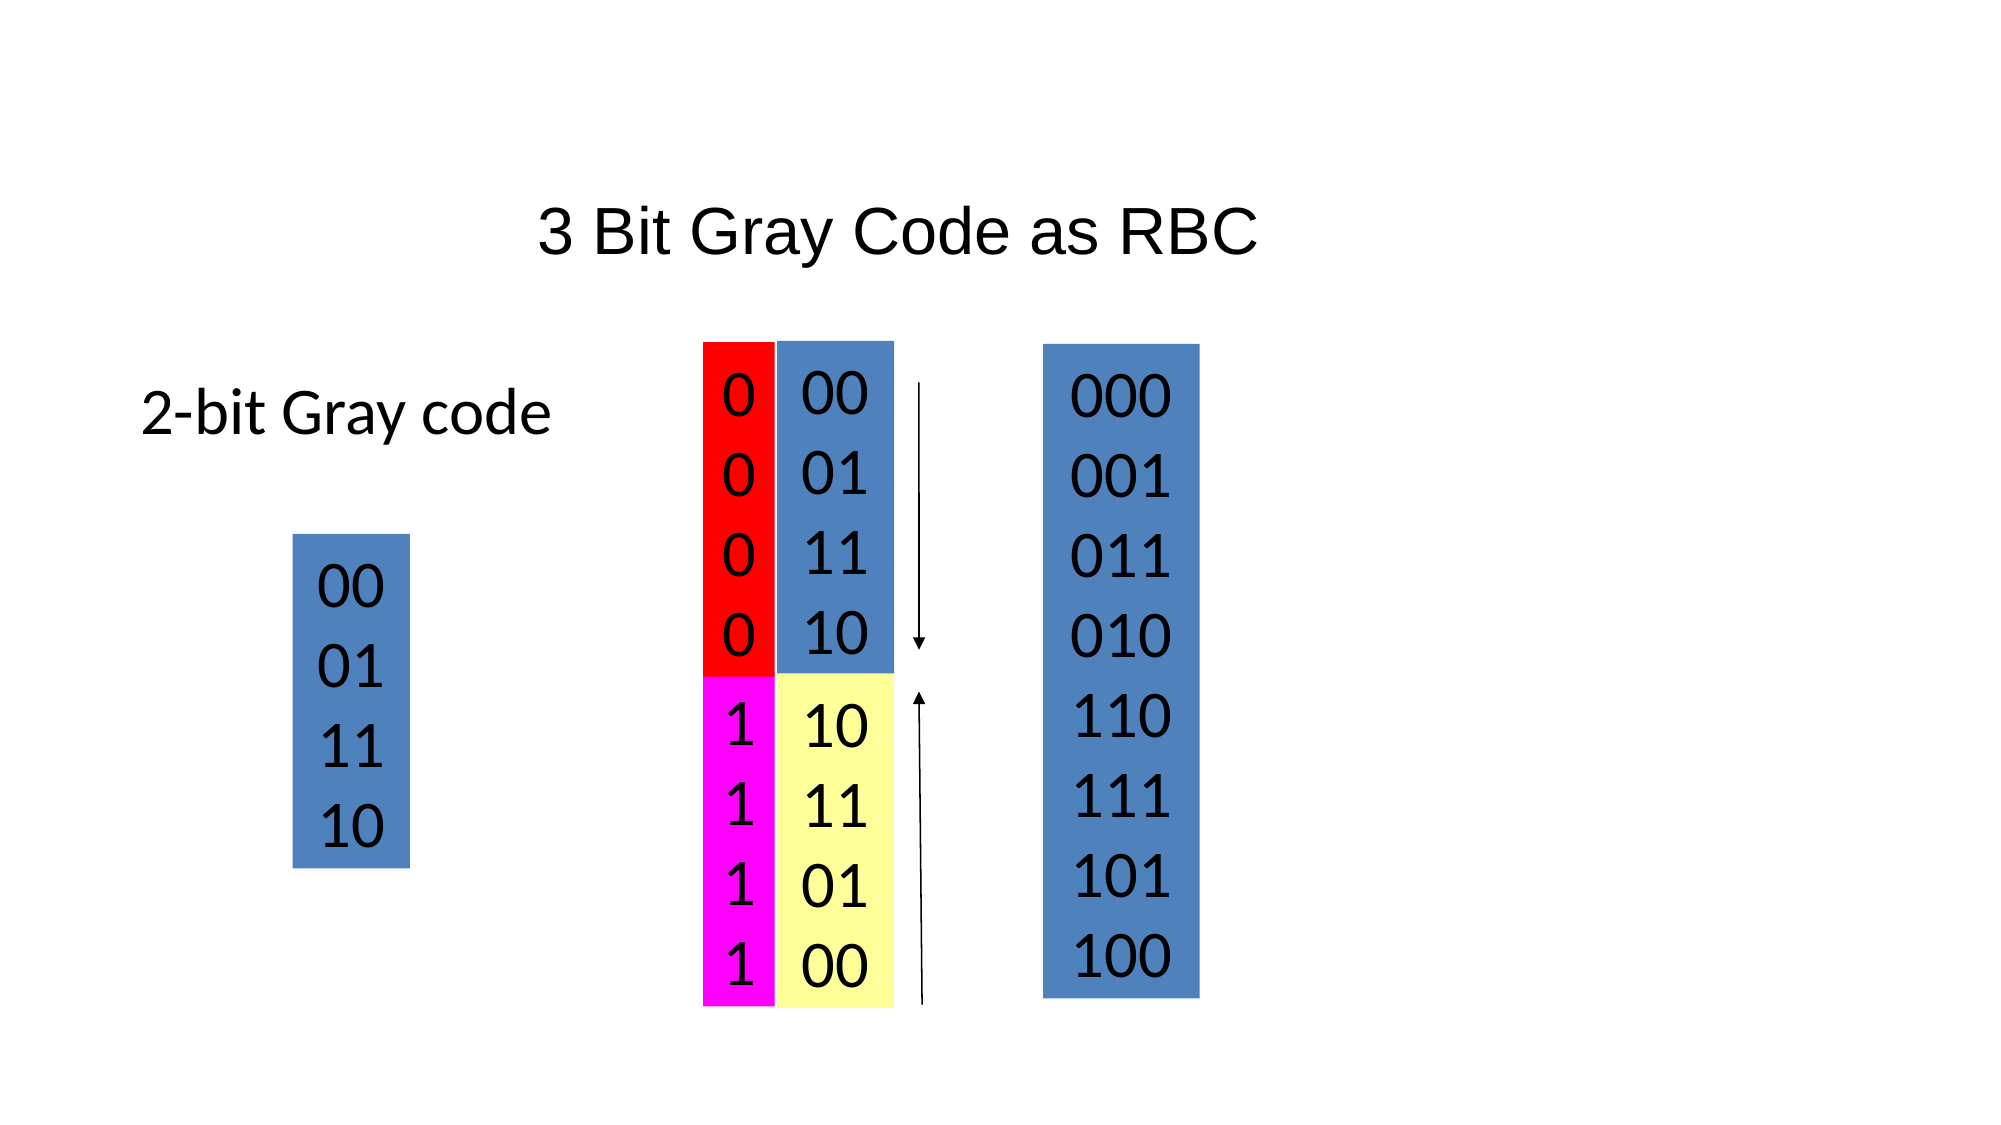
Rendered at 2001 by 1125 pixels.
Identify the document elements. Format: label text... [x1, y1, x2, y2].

text_box 1111 [703, 677, 775, 1007]
text_box 10110100 [776, 673, 894, 1008]
title 3 Bit Gray Code as RBC [537, 187, 1513, 225]
text_box [912, 691, 926, 1005]
text_box 2-bit Gray code [125, 369, 651, 456]
text_box [912, 382, 926, 650]
text_box 000001011010110111101100 [1043, 343, 1200, 999]
text_box 00011110 [292, 533, 410, 869]
text_box 0000 [703, 342, 775, 677]
text_box 00011110 [777, 340, 895, 676]
